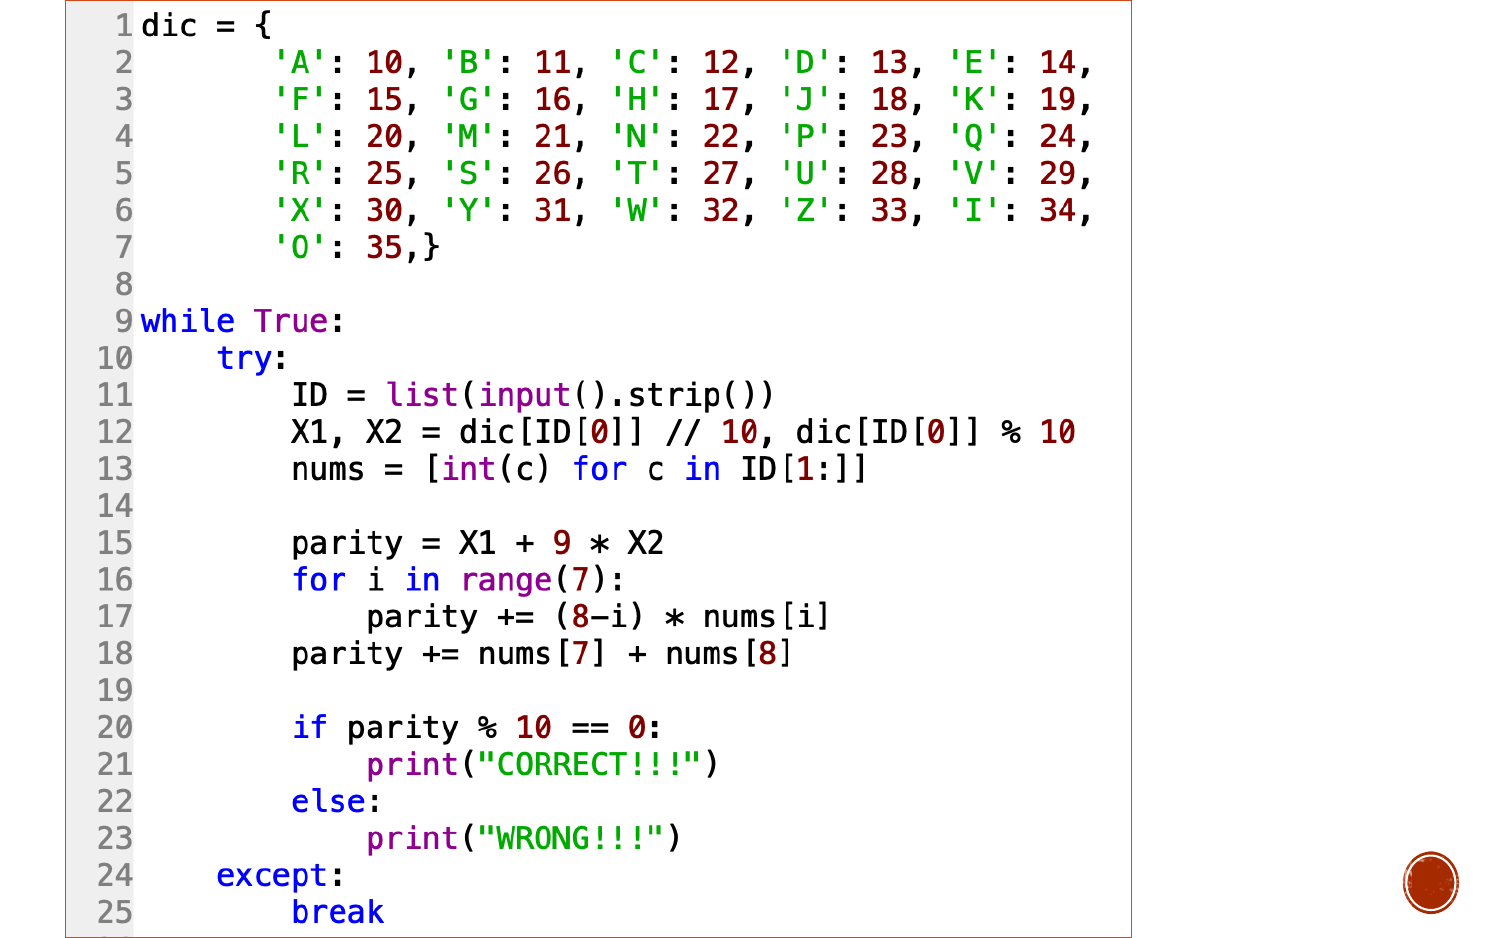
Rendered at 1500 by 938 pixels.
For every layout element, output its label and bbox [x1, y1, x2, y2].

picture [66, 1, 1131, 937]
